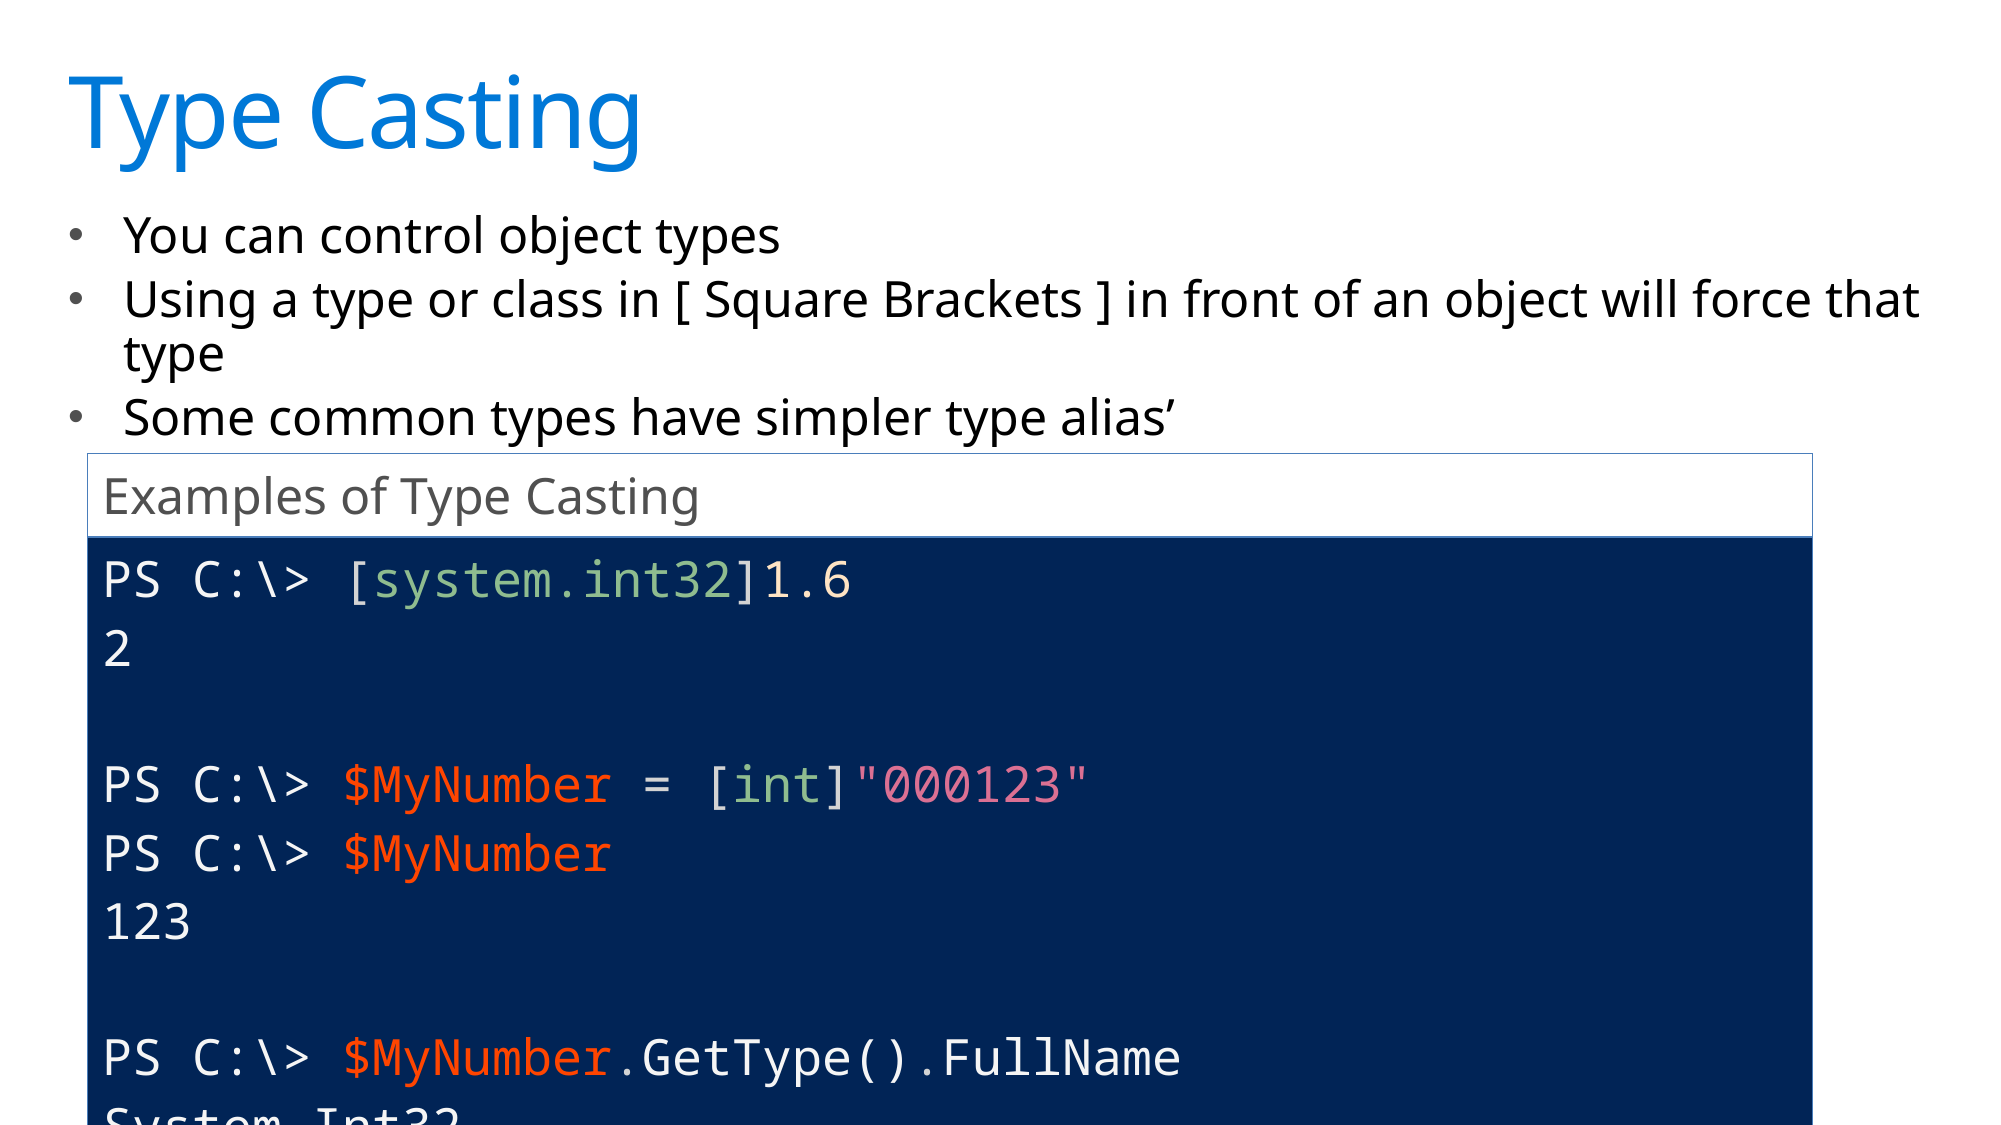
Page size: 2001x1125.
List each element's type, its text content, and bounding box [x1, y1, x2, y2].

table_cell PS C:\> [system.int32]1.6 2 PS C:\> $MyNumber = [int]"000123" PS C:\> $MyNumber 123 PS C:\> $MyNumber.GetType().FullName System.Int32 [88, 538, 1812, 1125]
list You can control object types Using a type or class in [ Square Brackets ] in front of an object will force that type Some common types have simpler type alias’ [44, 196, 1956, 414]
table_header Examples of Type Casting [88, 454, 1812, 536]
title Type Casting [44, 47, 1957, 196]
